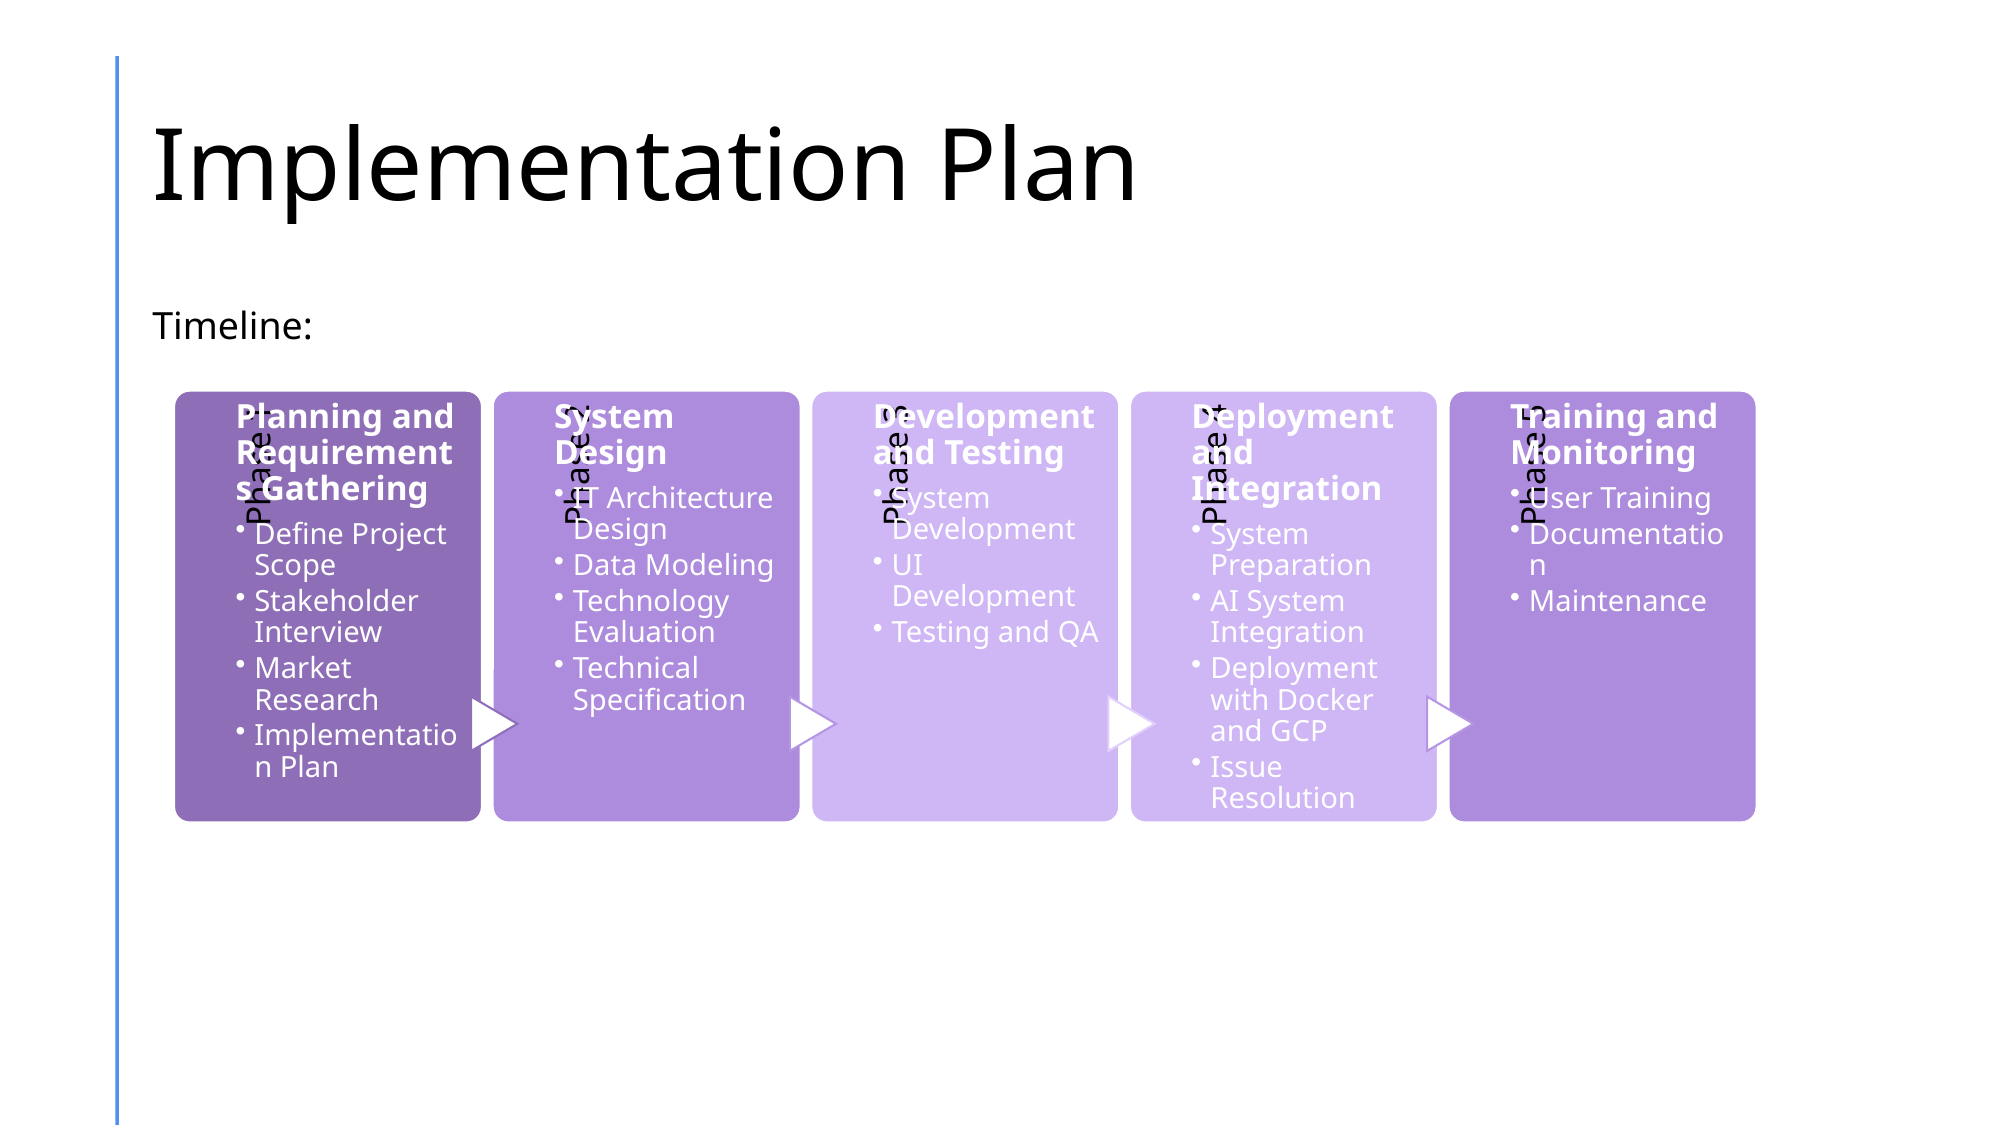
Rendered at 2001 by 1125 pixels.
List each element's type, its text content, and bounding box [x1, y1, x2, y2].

list Timeline: [137, 299, 1863, 1014]
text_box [173, 337, 1758, 876]
title Implementation Plan [137, 59, 1863, 278]
